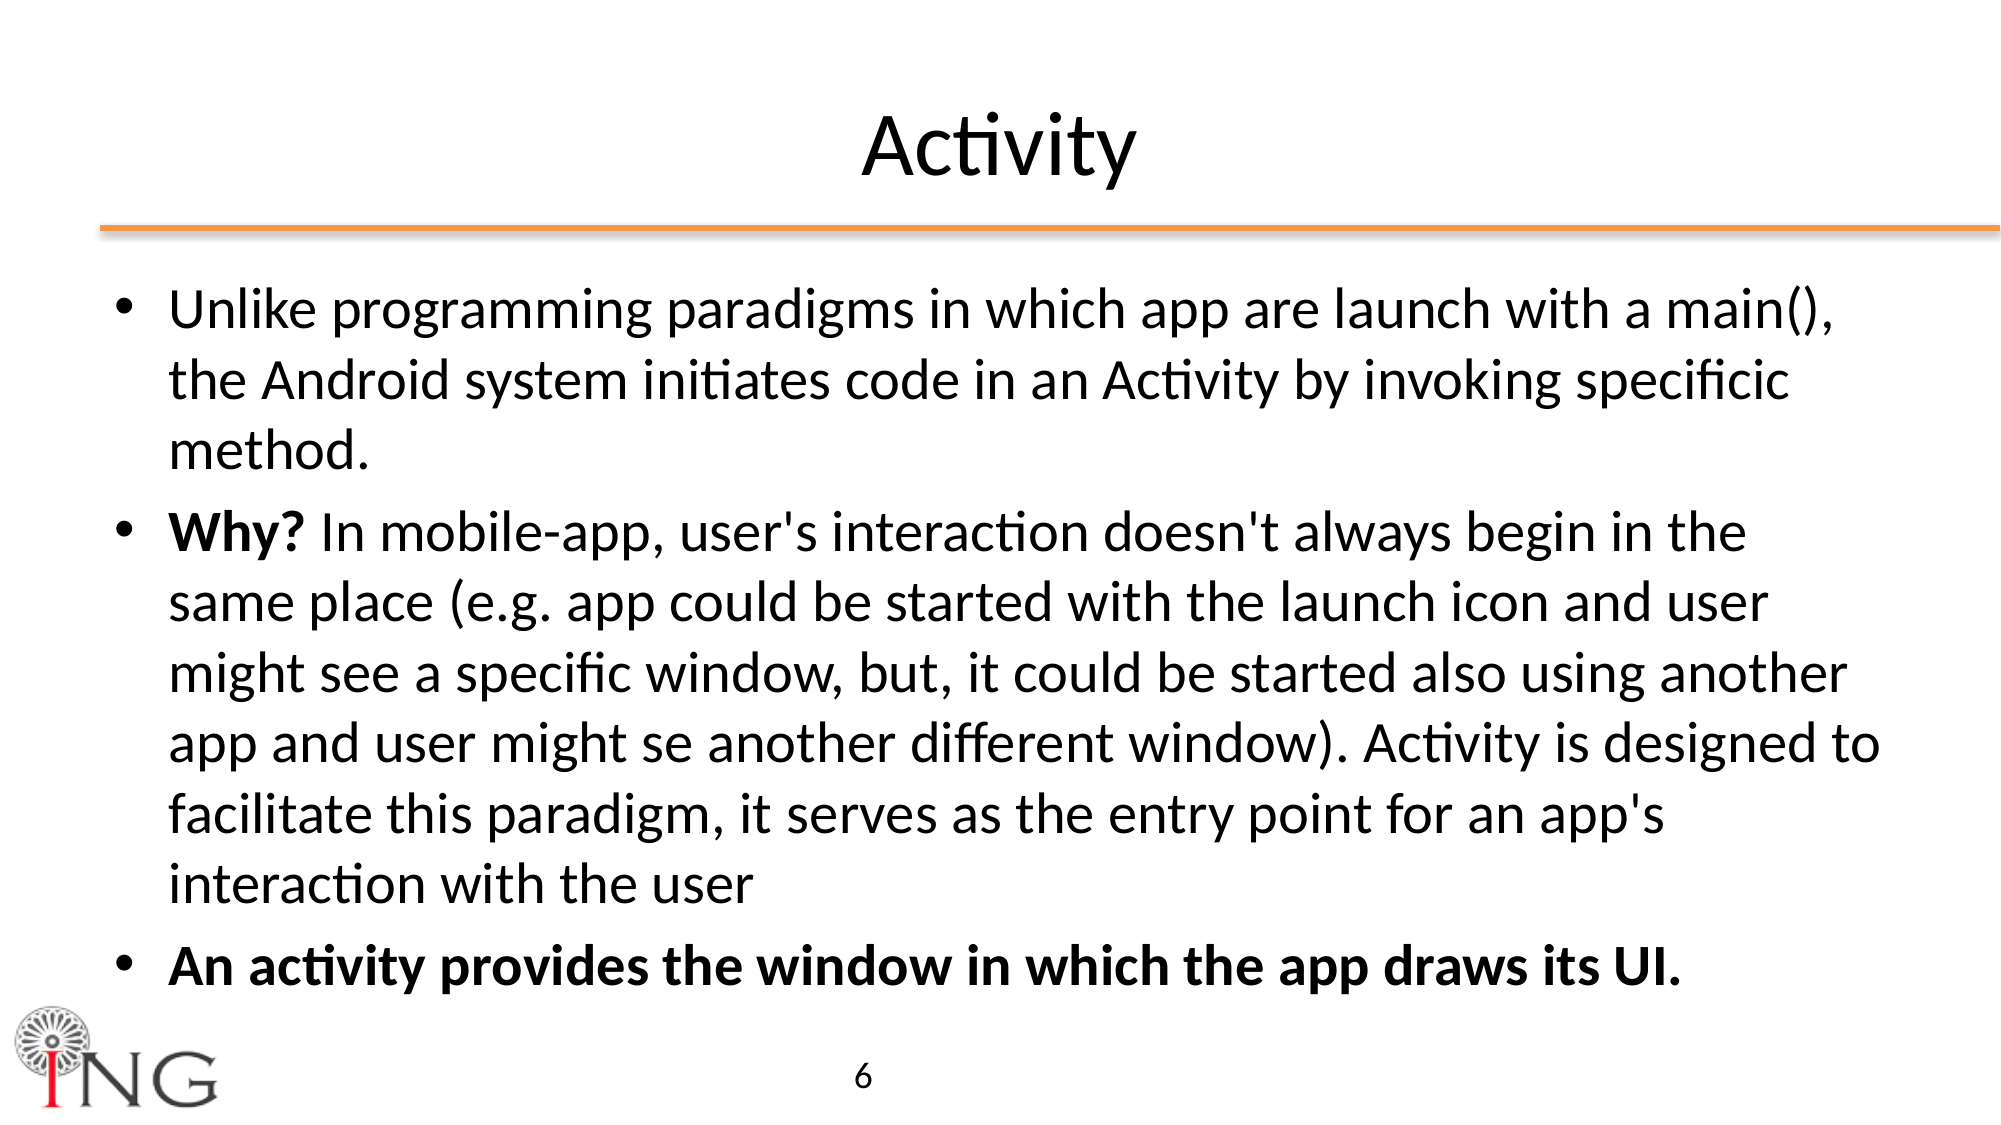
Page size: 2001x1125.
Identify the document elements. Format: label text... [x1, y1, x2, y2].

picture [0, 987, 244, 1125]
slide_number 6 [839, 1043, 1900, 1104]
list Unlike programming paradigms in which app are launch with a main(), the Android system initiates code in an Activity by invoking specificic method. Why? In mobile-app, user's interaction doesn't always begin in the same place (e.g. app could be started with the launch icon and user might see a specific window, but, it could be started also using another app and user might se another different window). Activity is designed to facilitate this paradigm, it serves as the entry point for an app's interaction with the user An activity provides the window in which the app draws its UI. [99, 262, 1900, 1005]
title Activity [99, 45, 1900, 233]
